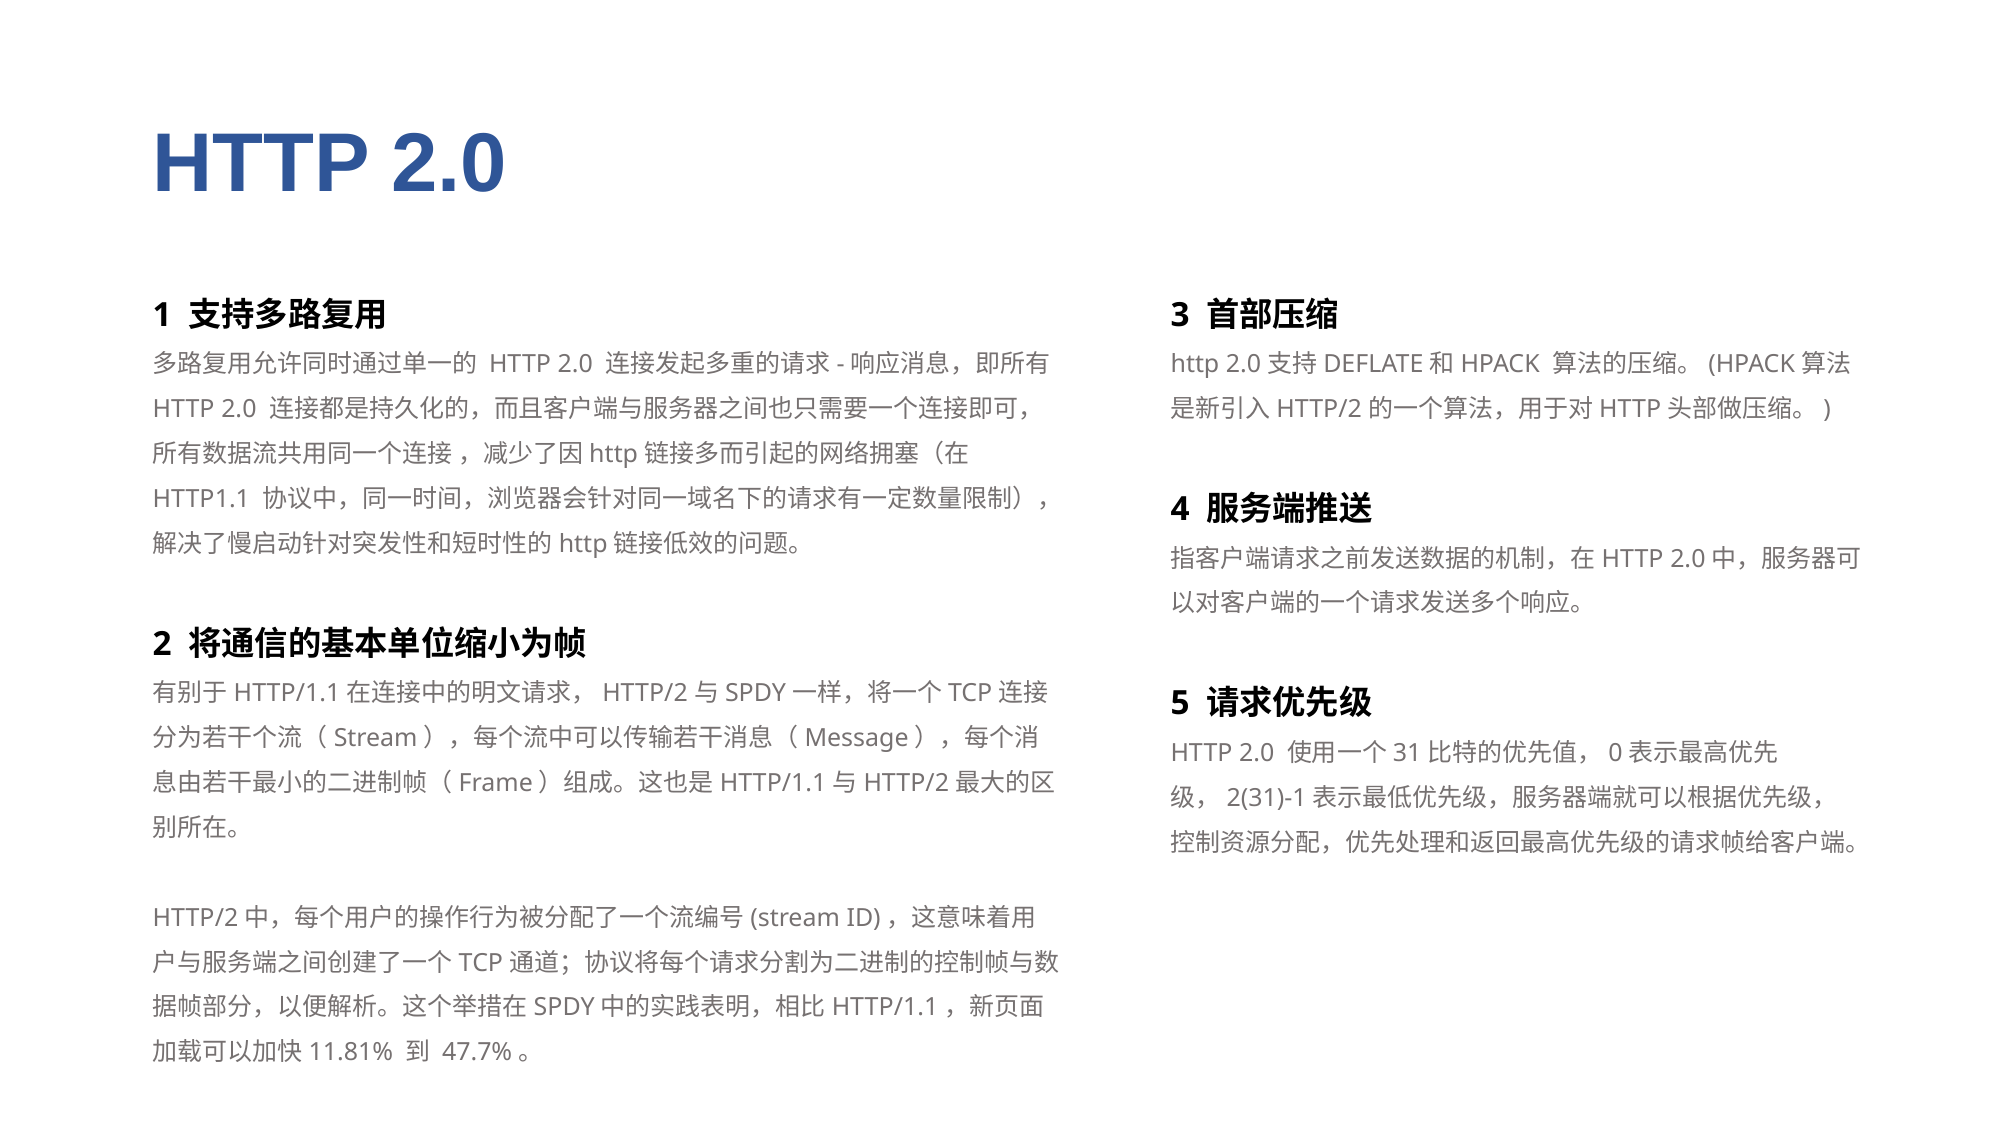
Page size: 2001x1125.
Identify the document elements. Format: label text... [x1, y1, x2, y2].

text_box 1 支持多路复用 多路复用允许同时通过单一的 HTTP 2.0 连接发起多重的请求-响应消息，即所有HTTP 2.0 连接都是持久化的，而且客户端与服务器之间也只需要一个连接即可，所有数据流共用同一个连接 ，减少了因http链接多而引起的网络拥塞（在 HTTP1.1 协议中，同一时间，浏览器会针对同一域名下的请求有一定数量限制），解决了慢启动针对突发性和短时性的http链接低效的问题。 2 将通信的基本单位缩小为帧 有别于HTTP/1.1在连接中的明文请求，HTTP/2与SPDY一样，将一个TCP连接分为若干个流（Stream），每个流中可以传输若干消息（Message），每个消息由若干最小的二进制帧（Frame）组成。这也是HTTP/1.1与HTTP/2最大的区别所在。 HTTP/2中，每个用户的操作行为被分配了一个流编号(stream ID)，这意味着用户与服务端之间创建了一个TCP通道；协议将每个请求分割为二进制的控制帧与数据帧部分，以便解析。这个举措在SPDY中的实践表明，相比HTTP/1.1，新页面加载可以加快11.81% 到 47.7%。 [137, 265, 1075, 1074]
text_box 3 首部压缩 http 2.0支持DEFLATE和HPACK 算法的压缩。(HPACK算法是新引入HTTP/2的一个算法，用于对HTTP头部做压缩。) 4 服务端推送 指客户端请求之前发送数据的机制，在HTTP 2.0中，服务器可以对客户端的一个请求发送多个响应。 5 请求优先级 HTTP 2.0 使用一个31比特的优先值，0表示最高优先级，2(31)-1表示最低优先级，服务器端就可以根据优先级，控制资源分配，优先处理和返回最高优先级的请求帧给客户端。 [1155, 265, 1878, 864]
text_box HTTP 2.0 [137, 100, 617, 216]
